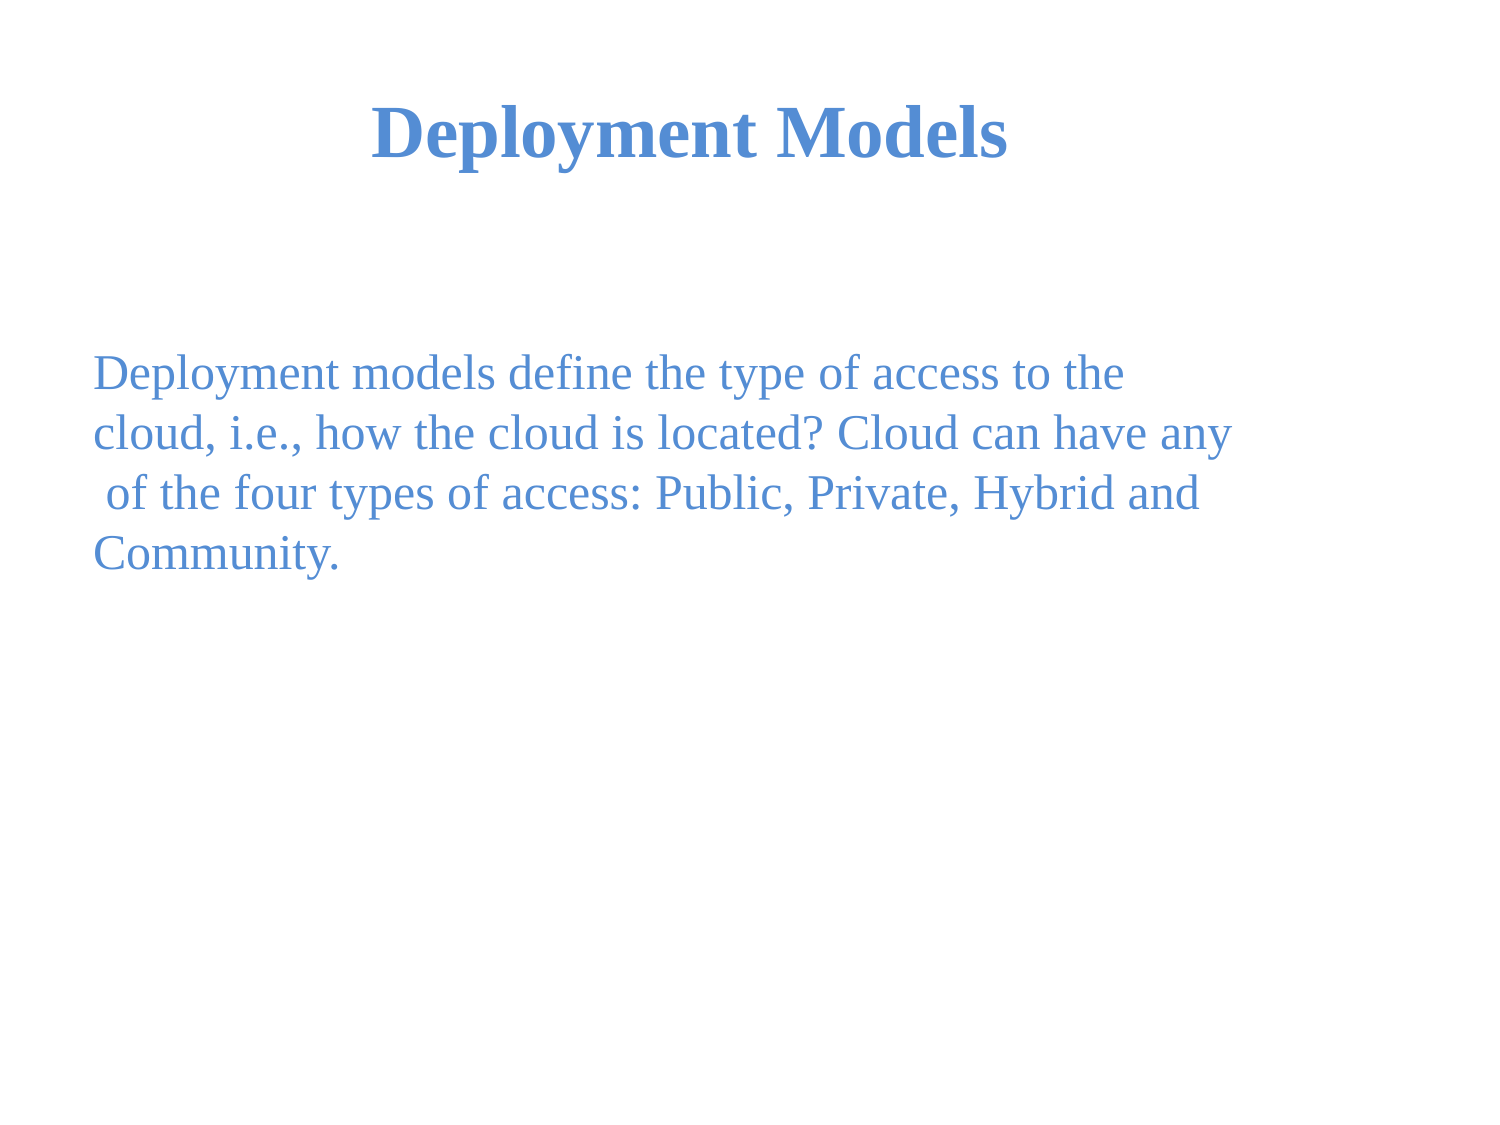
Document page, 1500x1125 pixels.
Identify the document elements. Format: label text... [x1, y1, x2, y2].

text_box Deployment models define the type of access to the cloud, i.e., how the cloud is located? Cloud can have any of the four types of access: Public, Private, Hybrid and Community. [91, 337, 1235, 580]
title Deployment Models [368, 80, 1013, 271]
